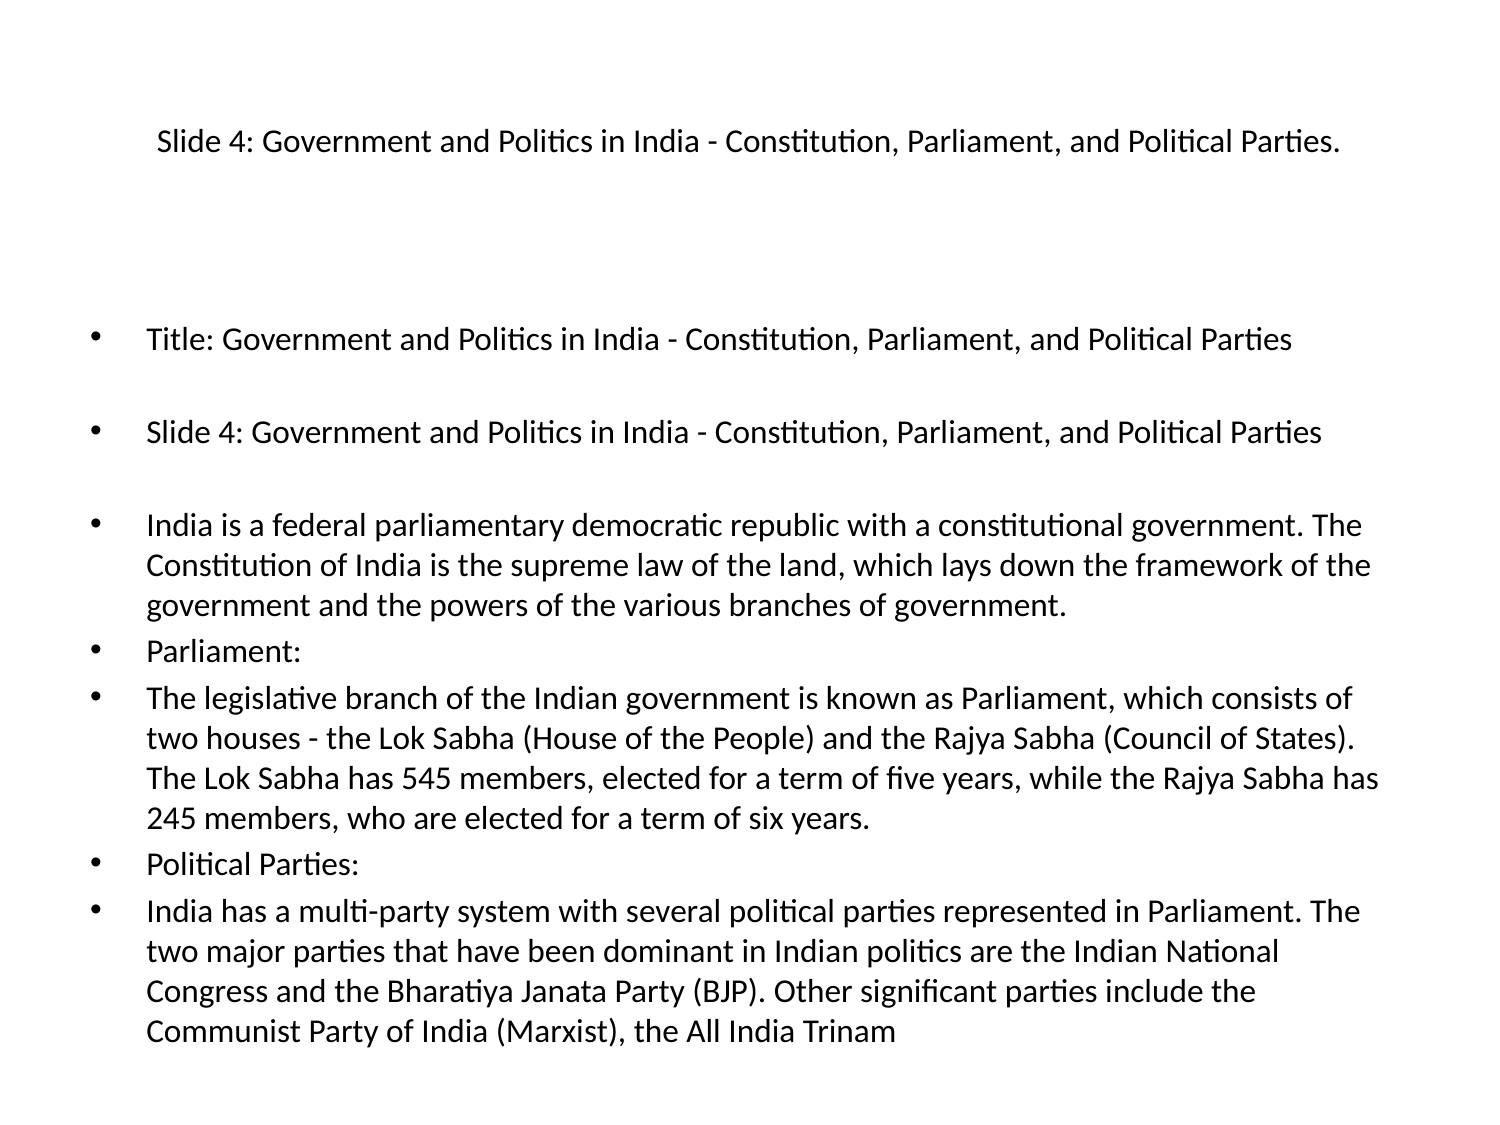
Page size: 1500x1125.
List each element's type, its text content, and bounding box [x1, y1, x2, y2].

list Title: Government and Politics in India - Constitution, Parliament, and Political Parties Slide 4: Government and Politics in India - Constitution, Parliament, and Political Parties India is a federal parliamentary democratic republic with a constitutional government. The Constitution of India is the supreme law of the land, which lays down the framework of the government and the powers of the various branches of government. Parliament: The legislative branch of the Indian government is known as Parliament, which consists of two houses - the Lok Sabha (House of the People) and the Rajya Sabha (Council of States). The Lok Sabha has 545 members, elected for a term of five years, while the Rajya Sabha has 245 members, who are elected for a term of six years. Political Parties: India has a multi-party system with several political parties represented in Parliament. The two major parties that have been dominant in Indian politics are the Indian National Congress and the Bharatiya Janata Party (BJP). Other significant parties include the Communist Party of India (Marxist), the All India Trinam [75, 262, 1425, 1005]
title Slide 4: Government and Politics in India - Constitution, Parliament, and Political Parties. [75, 45, 1425, 233]
